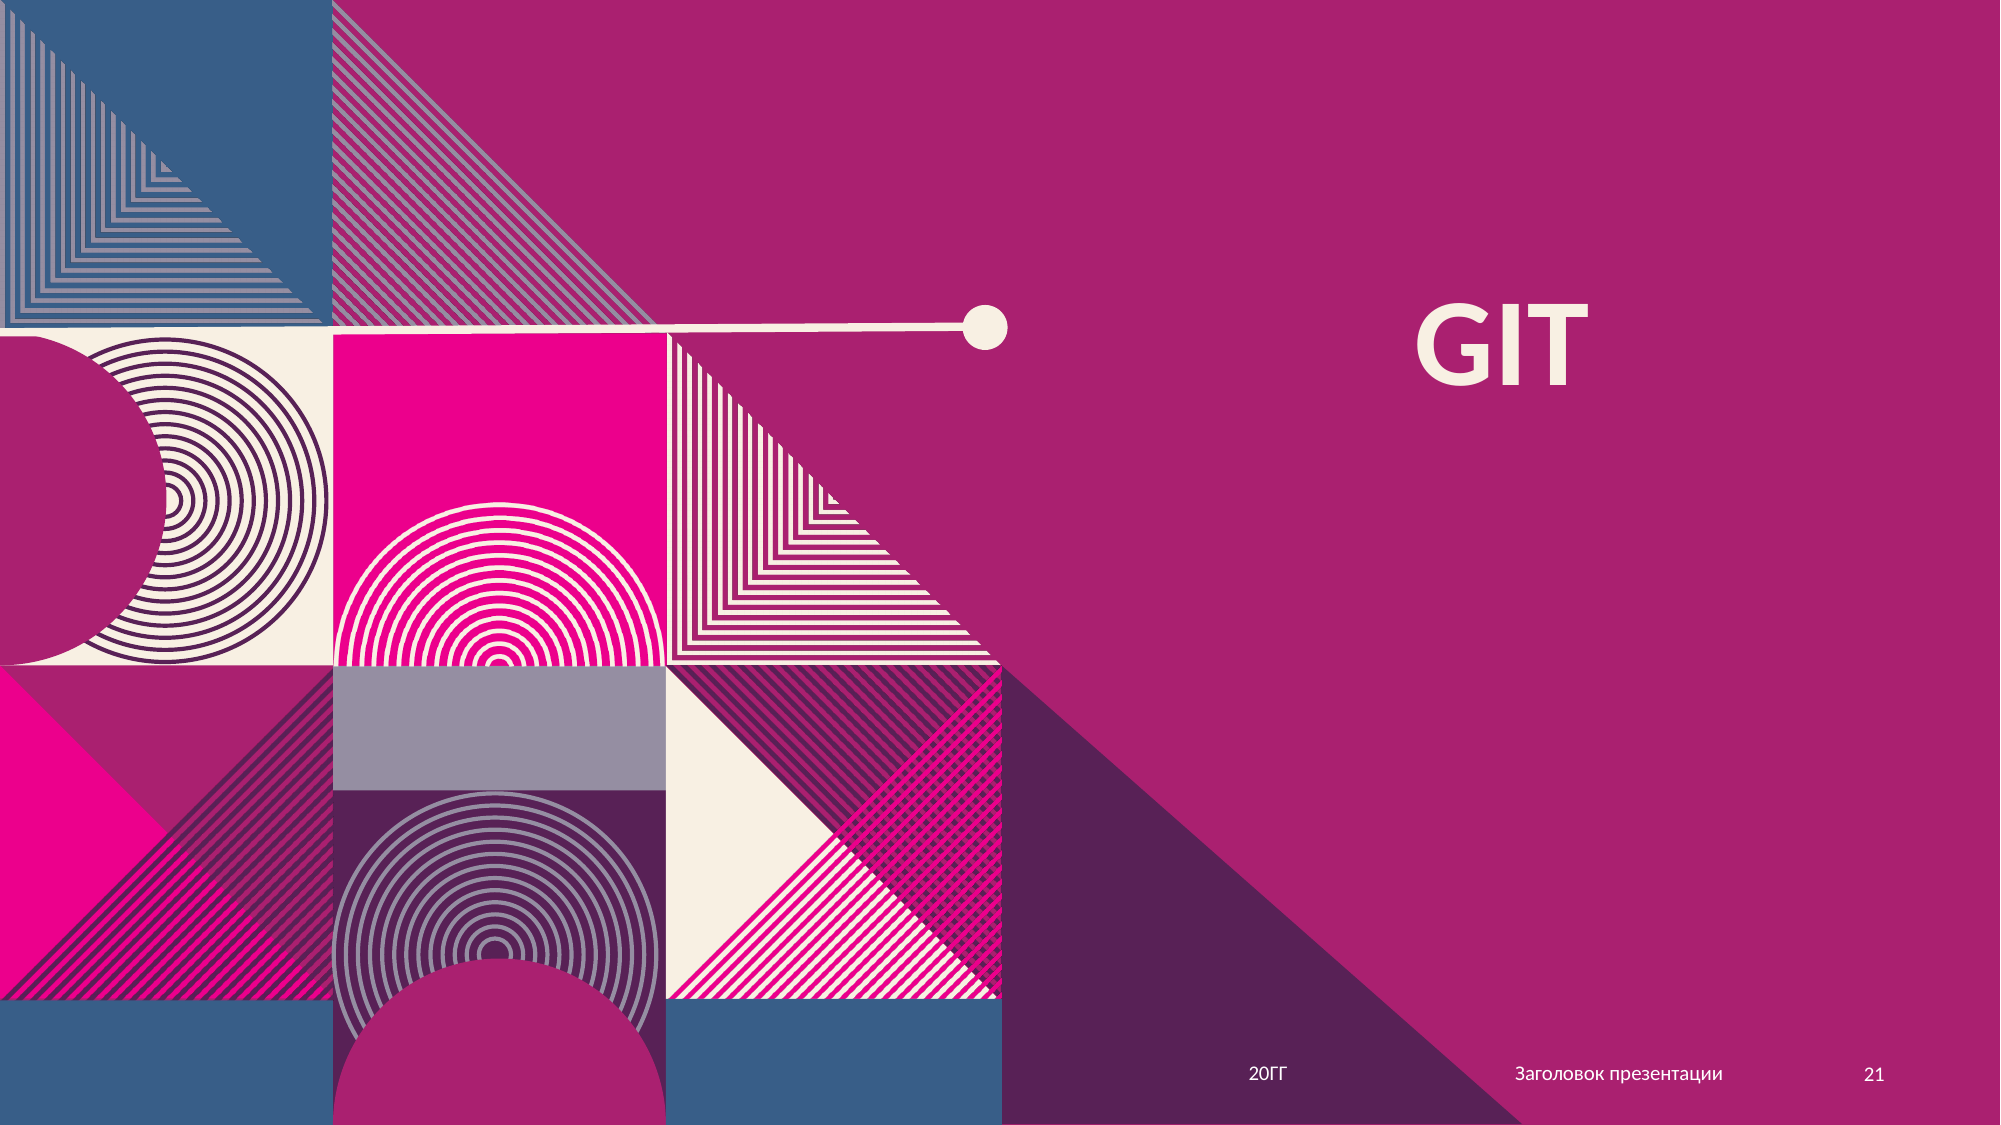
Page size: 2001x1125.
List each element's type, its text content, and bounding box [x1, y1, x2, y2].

footer Заголовок презентации [1431, 1041, 1807, 1102]
slide_number 20ГГ [1233, 1042, 1414, 1103]
title GIT [1083, 180, 1921, 420]
picture [666, 332, 1002, 998]
picture [0, 0, 666, 328]
picture [0, 502, 665, 1001]
slide_number 21 [1824, 1042, 1900, 1103]
